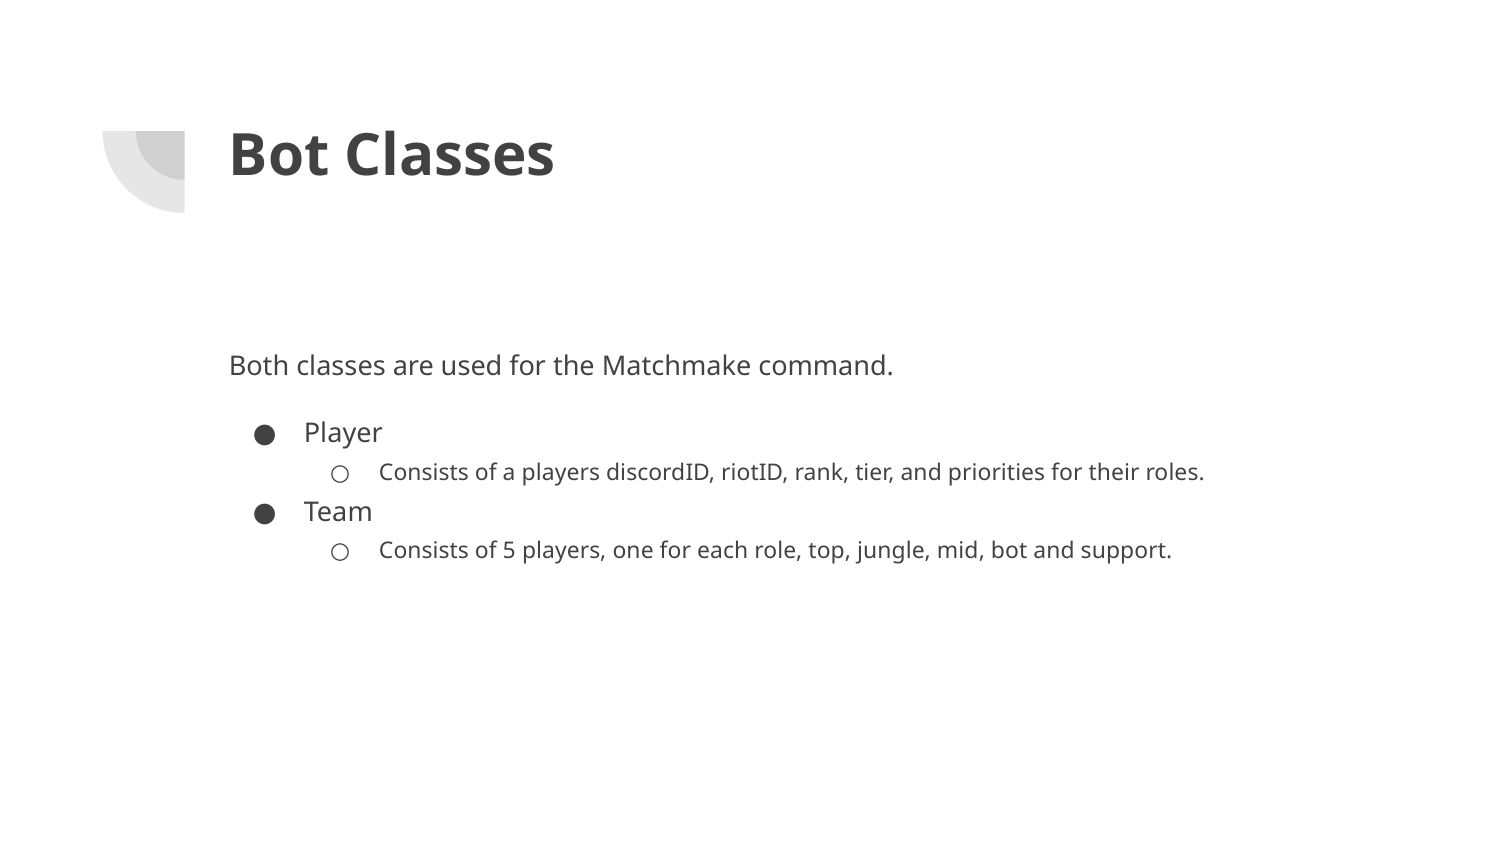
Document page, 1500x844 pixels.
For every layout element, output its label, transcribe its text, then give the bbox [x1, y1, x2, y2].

title Bot Classes [213, 98, 1368, 263]
list Both classes are used for the Matchmake command. Player Consists of a players discordID, riotID, rank, tier, and priorities for their roles. Team Consists of 5 players, one for each role, top, jungle, mid, bot and support. [213, 326, 1368, 744]
